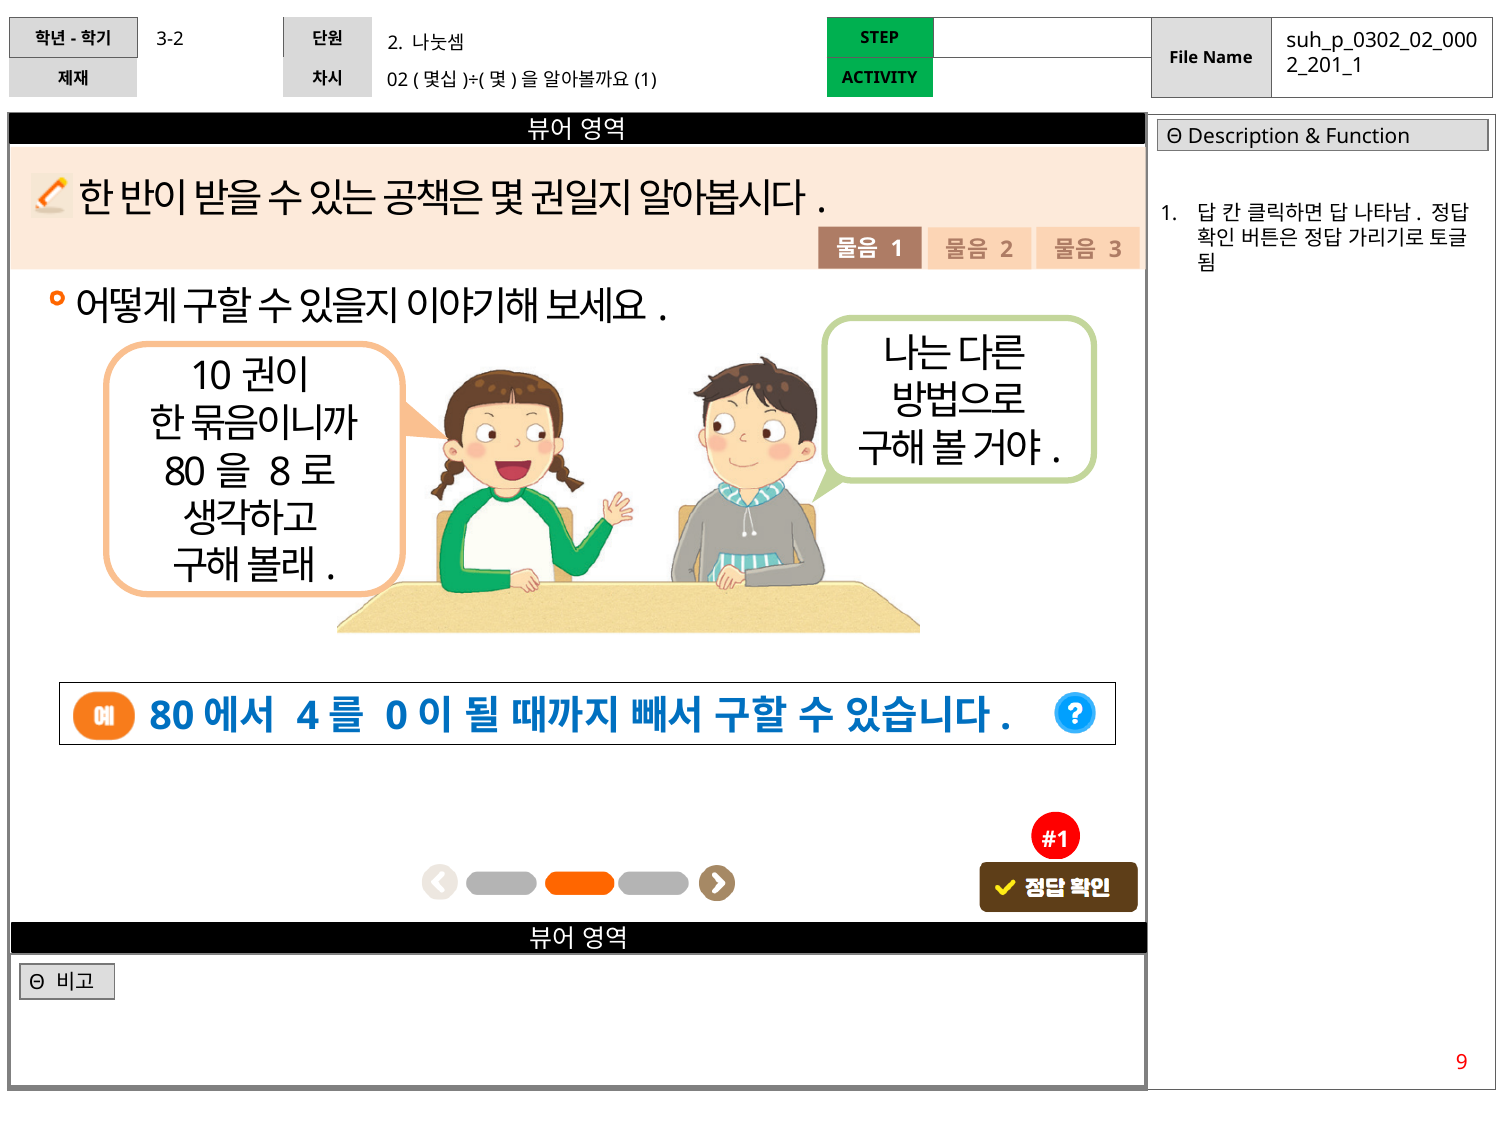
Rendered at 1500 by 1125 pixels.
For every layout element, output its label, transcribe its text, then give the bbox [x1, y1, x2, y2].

text_box suh_p_0302_02_0002_201_1 [1271, 18, 1500, 84]
text_box 02 (몇십)÷(몇)을 알아볼까요(1) [372, 60, 821, 96]
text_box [105, 343, 451, 595]
text_box 80에서 4를 0이 될 때까지 빼서 구할 수 있습니다. [59, 682, 1116, 745]
text_box 한 반이 받을 수 있는 공책은 몇 권일지 알아봅시다. [63, 165, 1145, 228]
text_box #1 [1029, 809, 1083, 857]
picture [71, 689, 137, 742]
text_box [420, 862, 736, 902]
picture [46, 286, 67, 308]
picture [977, 859, 1141, 913]
text_box 답 칸 클릭하면 답 나타남. 정답 확인 버튼은 정답 가리기로 토글 됨 [1145, 160, 1500, 282]
text_box [1145, 282, 1500, 326]
text_box 어떻게 구할 수 있을지 이야기해 보세요. [61, 273, 993, 336]
text_box 2. 나눗셈 [372, 23, 828, 48]
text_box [818, 226, 1140, 270]
picture [164, 338, 1089, 640]
text_box 3-2 [141, 18, 284, 55]
picture [31, 173, 73, 218]
picture [1053, 691, 1096, 734]
table_header Θ Description & Function [1158, 120, 1487, 150]
text_box [9, 145, 1148, 272]
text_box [802, 317, 1095, 495]
